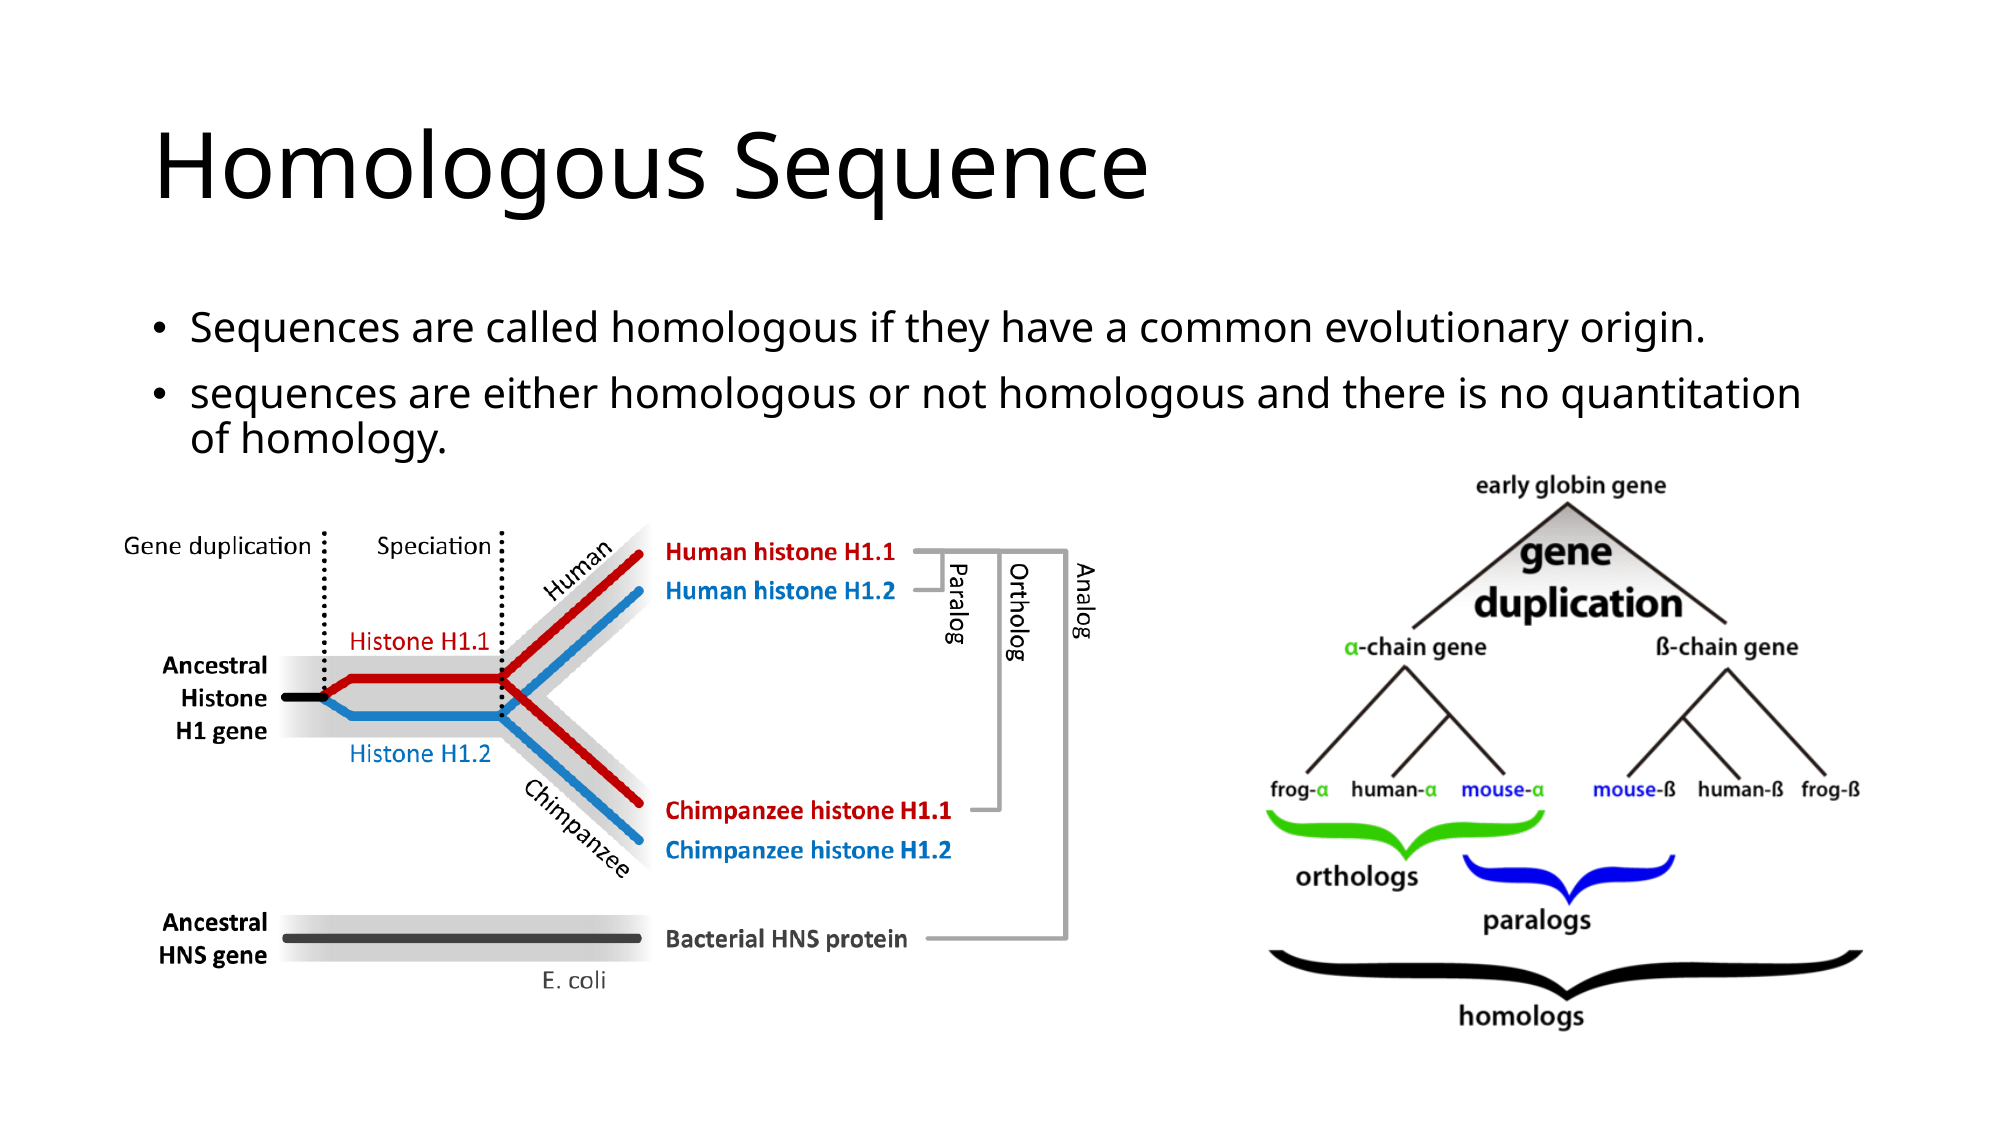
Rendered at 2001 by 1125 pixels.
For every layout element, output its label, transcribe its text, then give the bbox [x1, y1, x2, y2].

title Homologous Sequence [137, 59, 1863, 278]
picture [104, 499, 1117, 1009]
list Sequences are called homologous if they have a common evolutionary origin. sequences are either homologous or not homologous and there is no quantitation of homology. [137, 299, 1863, 476]
picture [1266, 472, 1863, 1033]
